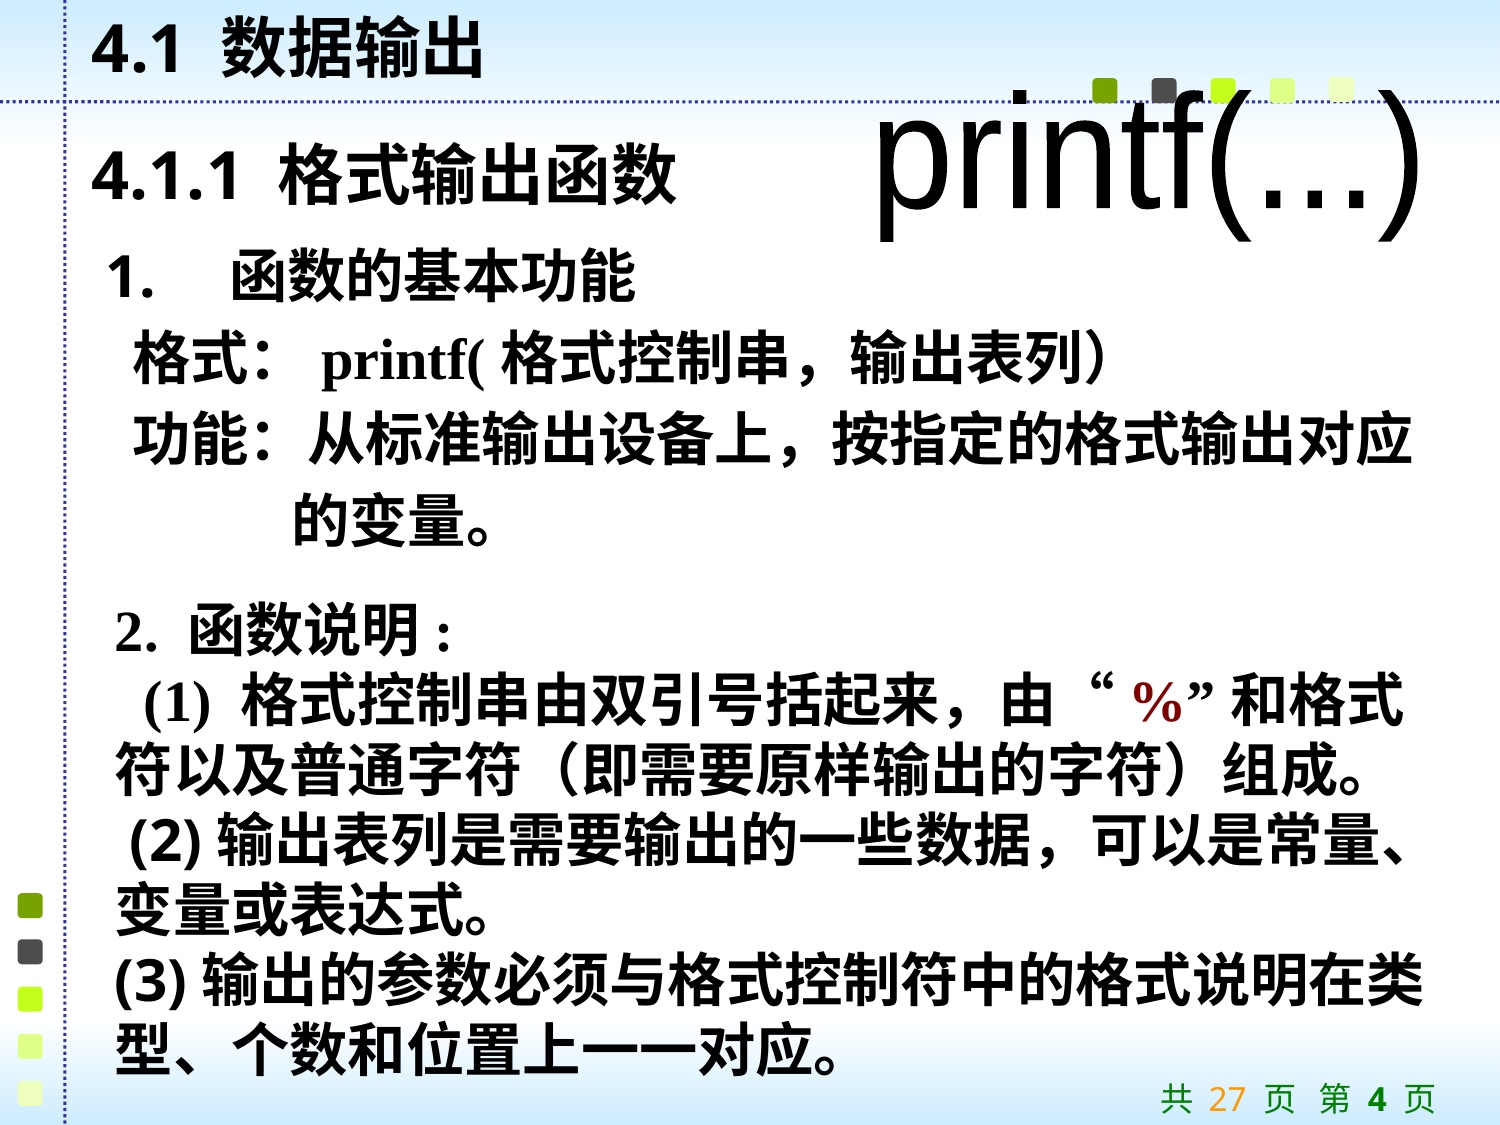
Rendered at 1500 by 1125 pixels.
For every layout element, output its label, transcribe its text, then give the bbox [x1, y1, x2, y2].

text_box 4.1.1 格式输出函数 [76, 113, 907, 231]
text_box 2. 函数说明: (1) 格式控制串由双引号括起来，由“%”和格式符以及普通字符（即需要原样输出的字符）组成。 (2)输出表列是需要输出的一些数据，可以是常量、变量或表达式。 (3)输出的参数必须与格式控制符中的格式说明在类型、个数和位置上一一对应。 [100, 586, 1465, 1091]
slide_number 共 27 页 第 4 页 [1057, 1091, 1452, 1125]
text_box 函数的基本功能 格式：printf(格式控制串，输出表列） 功能：从标准输出设备上，按指定的格式输出对应 的变量。 [76, 231, 1474, 563]
text_box 4.1 数据输出 [76, 0, 703, 91]
